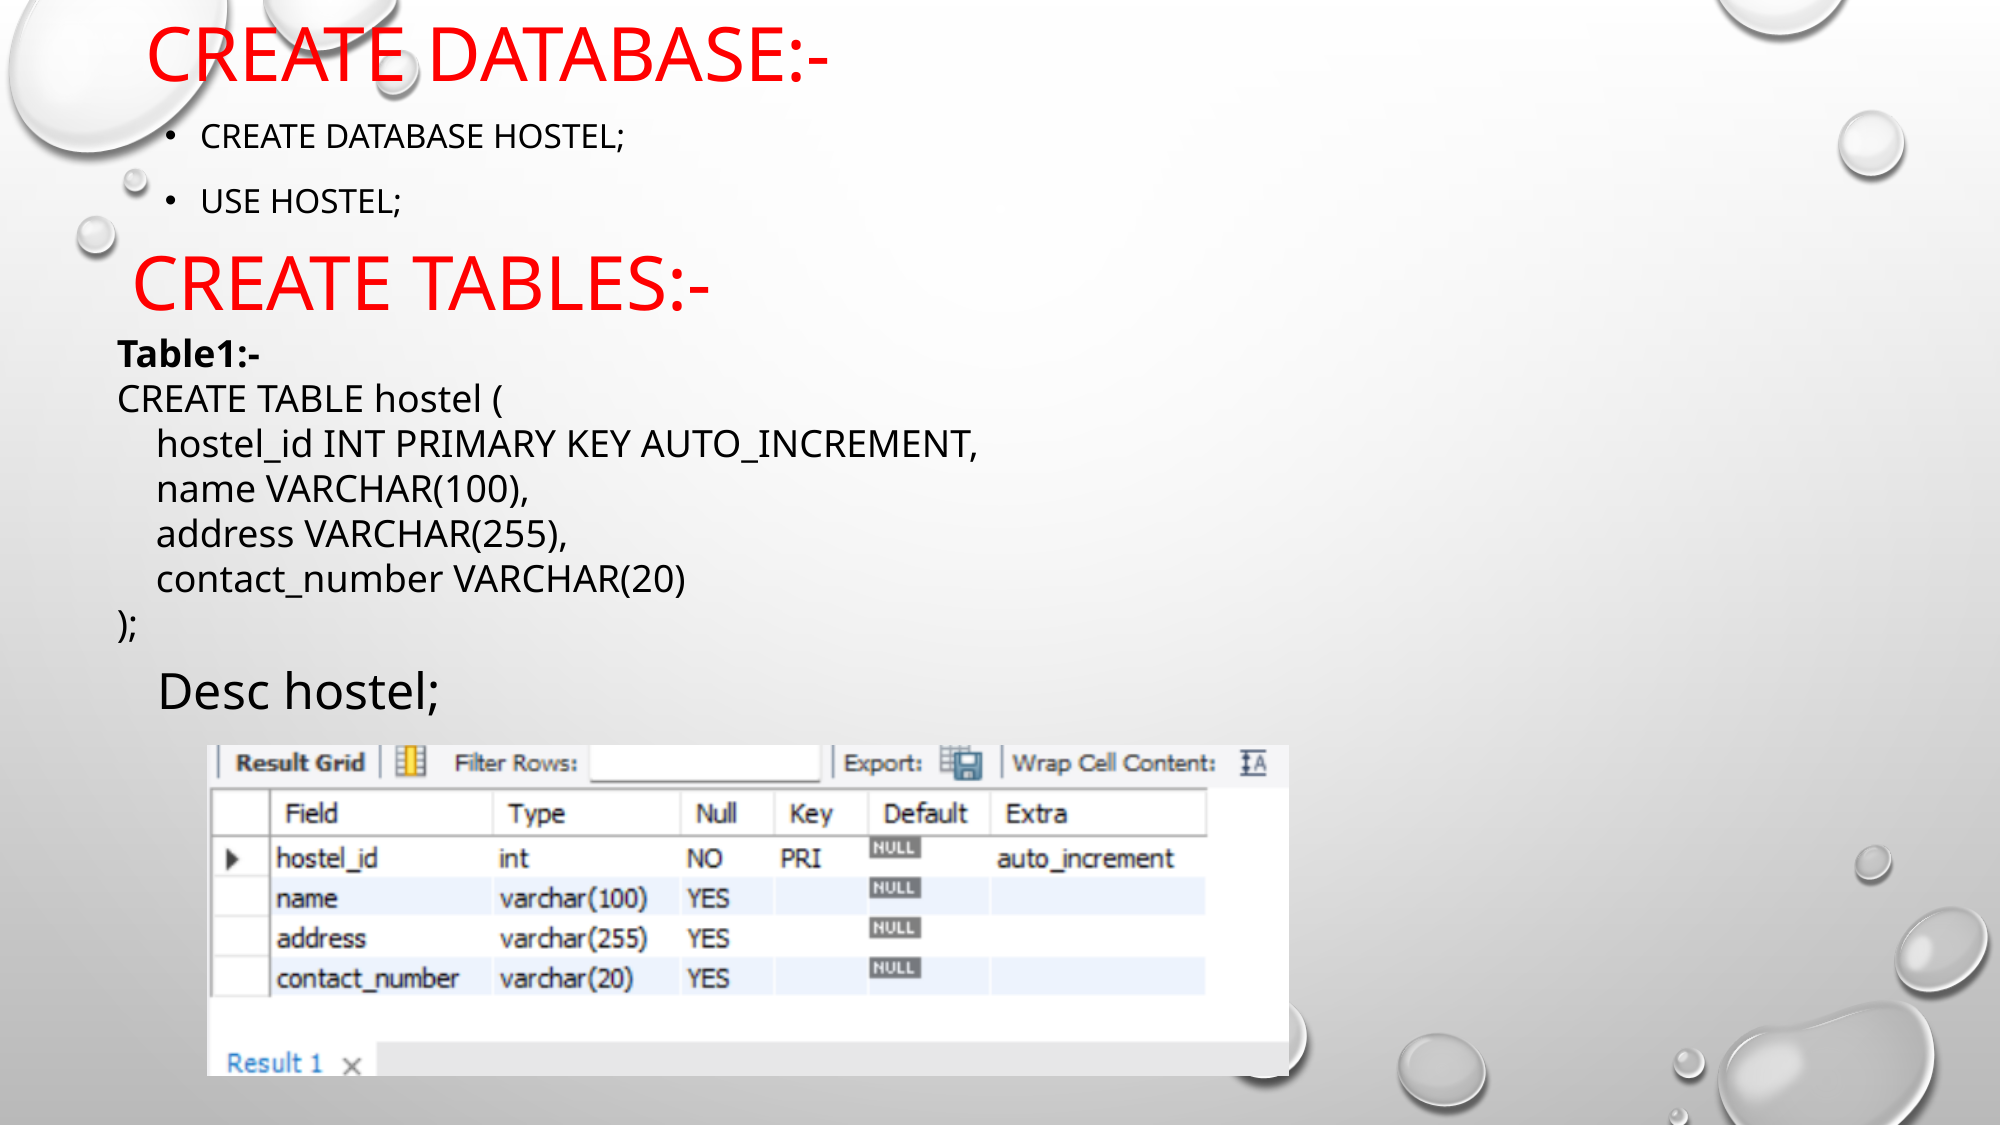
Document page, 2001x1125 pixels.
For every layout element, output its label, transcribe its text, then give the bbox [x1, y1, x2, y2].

text_box CREATE TABLES:- [116, 228, 728, 322]
title Create database:- [130, 0, 1831, 189]
text_box Table1:- CREATE TABLE hostel ( hostel_id INT PRIMARY KEY AUTO_INCREMENT, name VARCHAR(100), address VARCHAR(255), contact_number VARCHAR(20) ); [102, 322, 995, 698]
picture [0, 0, 2000, 1125]
text_box Desc hostel; [142, 652, 456, 727]
list create database hostel; use hostel; [149, 99, 1850, 229]
